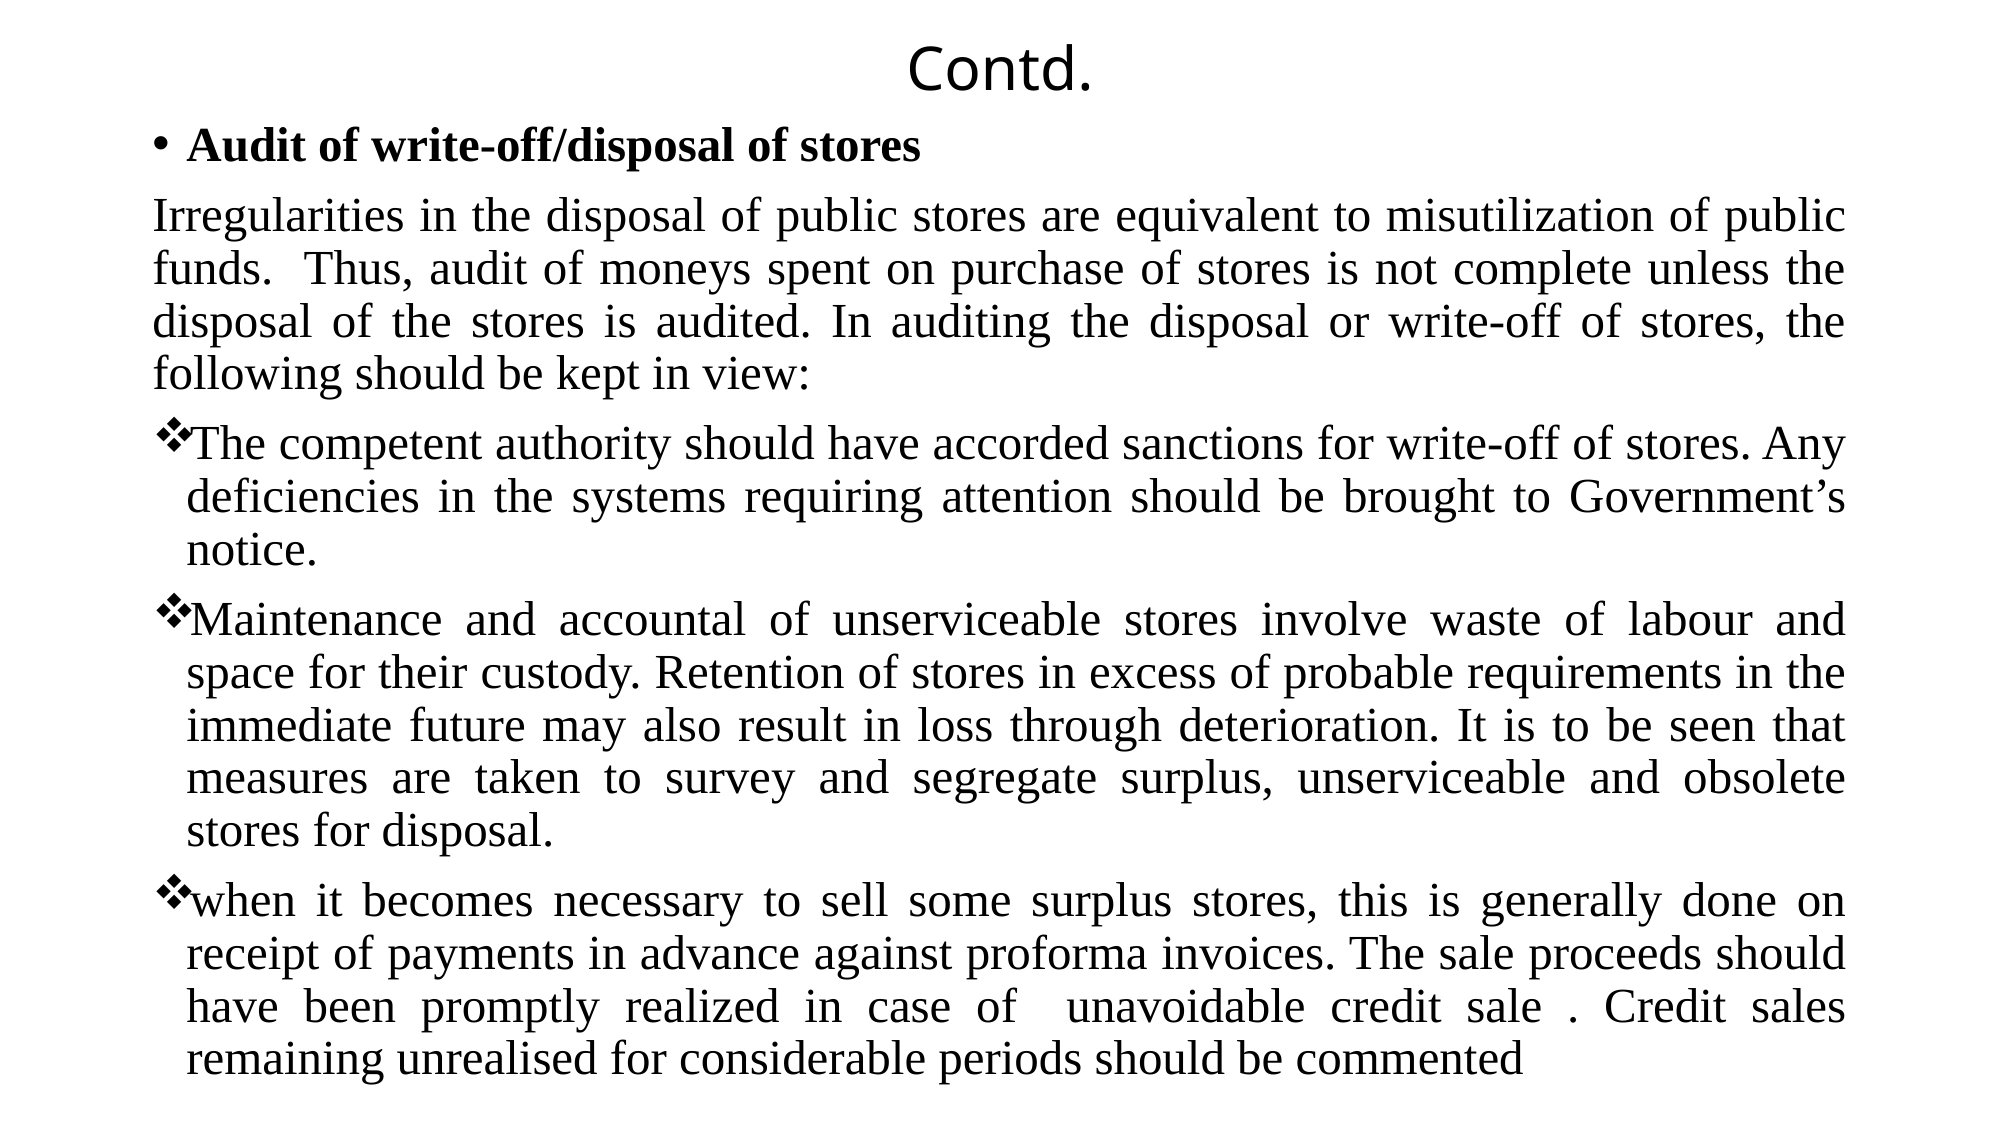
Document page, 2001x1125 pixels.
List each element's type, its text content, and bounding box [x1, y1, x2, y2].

list Audit of write-off/disposal of stores Irregularities in the disposal of public stores are equivalent to misutilization of public funds. Thus, audit of moneys spent on purchase of stores is not complete unless the disposal of the stores is audited. In auditing the disposal or write-off of stores, the following should be kept in view: The competent authority should have accorded sanctions for write-off of stores. Any deficiencies in the systems requiring attention should be brought to Government’s notice. Maintenance and accountal of unserviceable stores involve waste of labour and space for their custody. Retention of stores in excess of probable requirements in the immediate future may also result in loss through deterioration. It is to be seen that measures are taken to survey and segregate surplus, unserviceable and obsolete stores for disposal. when it becomes necessary to sell some surplus stores, this is generally done on receipt of payments in advance against proforma invoices. The sale proceeds should have been promptly realized in case of unavoidable credit sale . Credit sales remaining unrealised for considerable periods should be commented [137, 111, 1863, 1095]
title Contd. [137, 30, 1863, 111]
